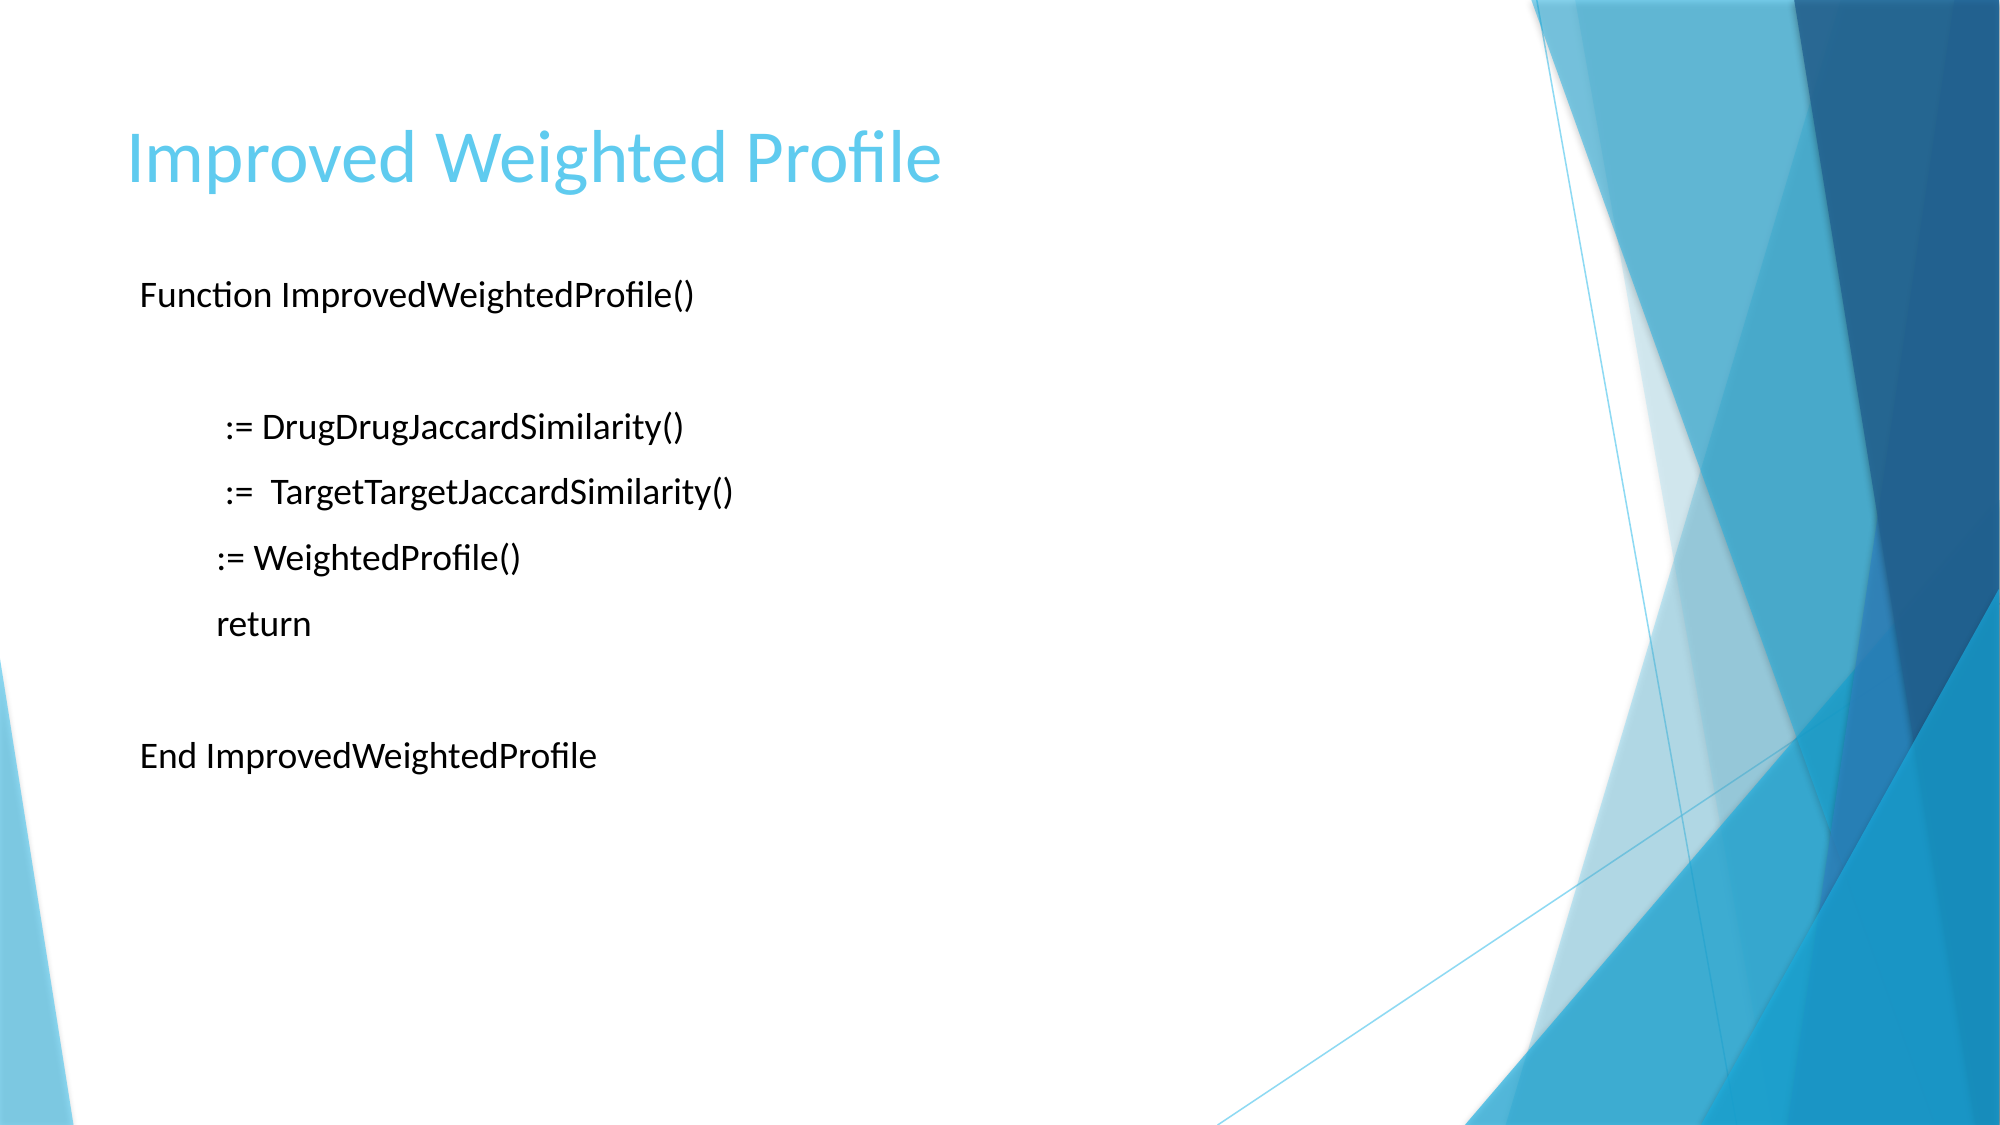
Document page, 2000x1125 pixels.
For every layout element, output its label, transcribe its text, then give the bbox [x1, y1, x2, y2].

text_box [111, 275, 1625, 988]
title Improved Weighted Profile [111, 99, 1521, 275]
